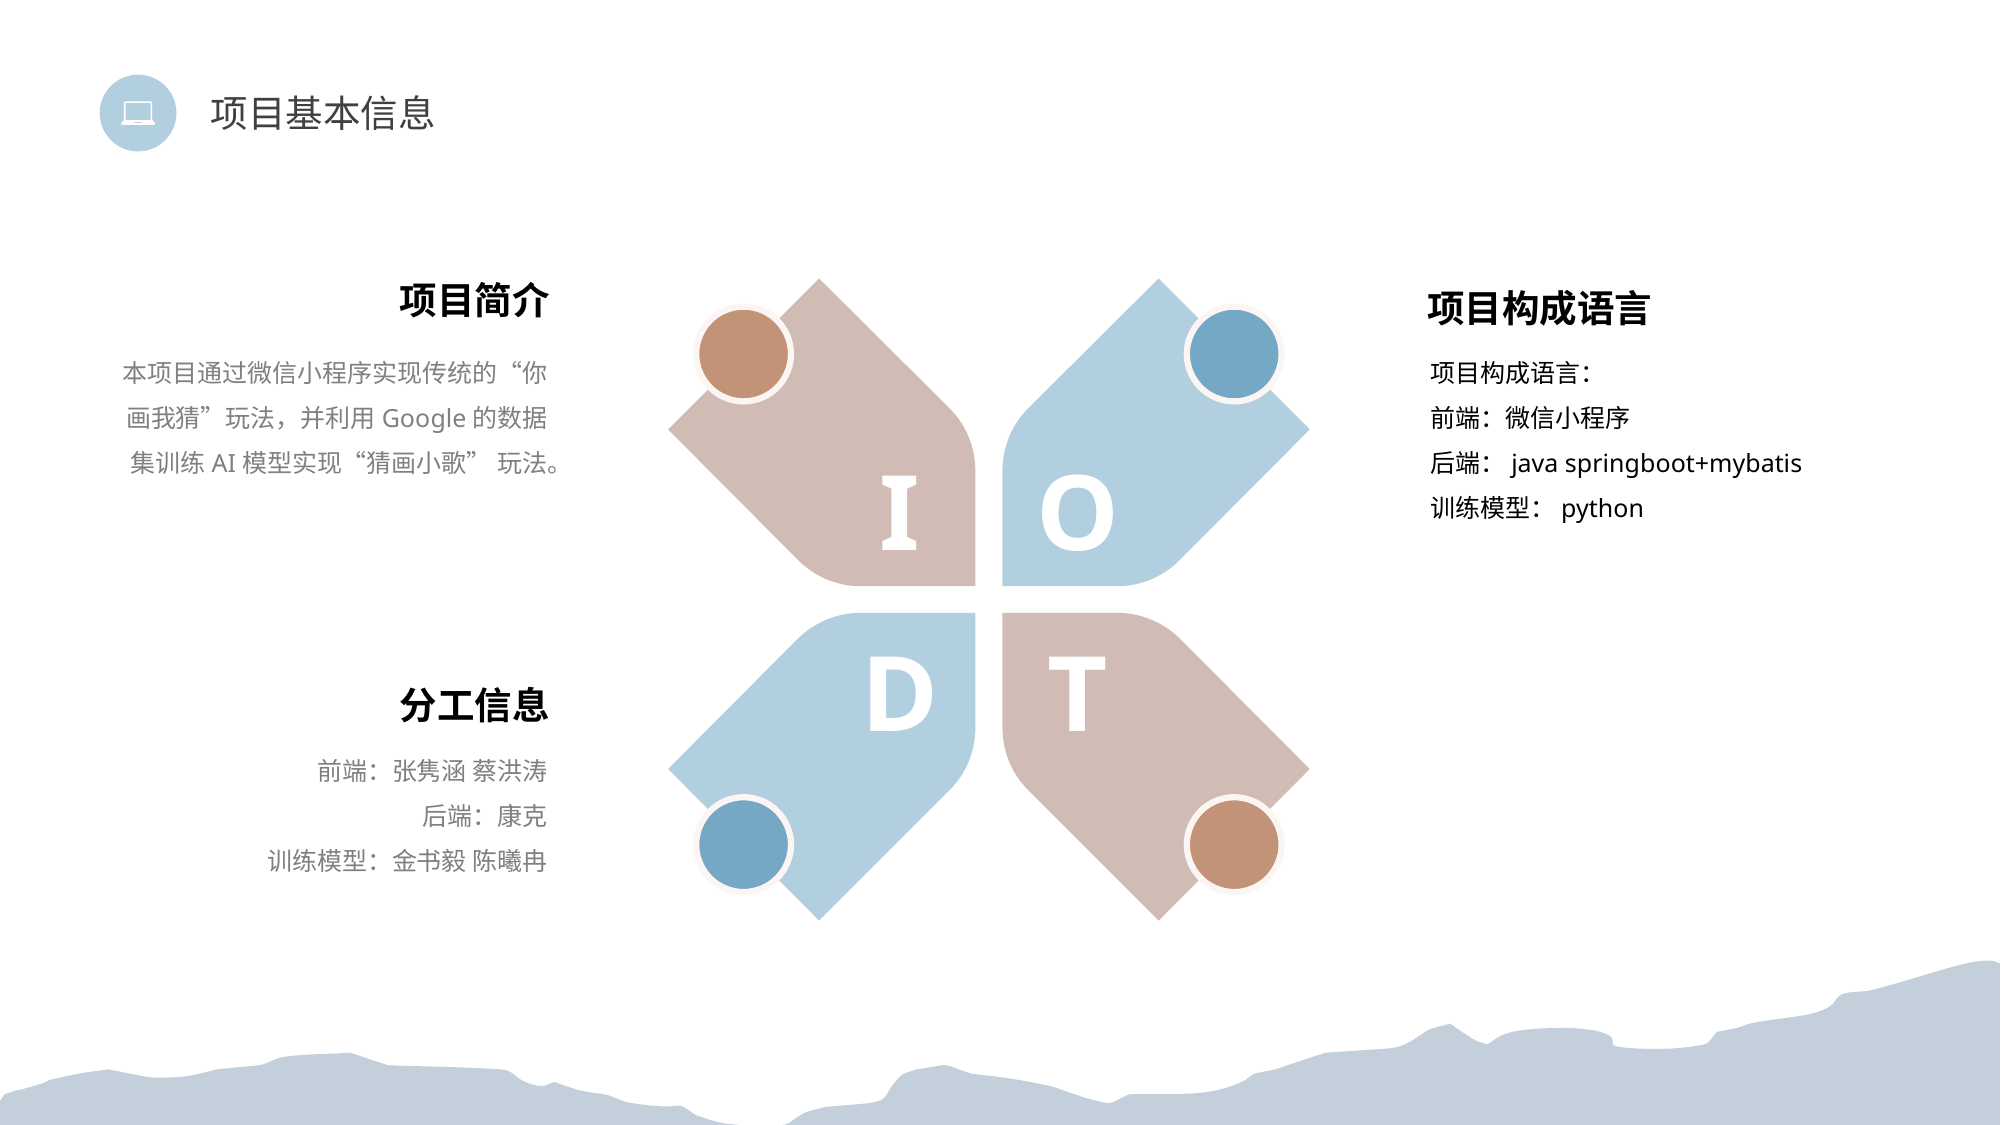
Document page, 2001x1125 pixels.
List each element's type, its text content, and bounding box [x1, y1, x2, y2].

text_box [782, 959, 2000, 1125]
text_box 项目简介 [234, 278, 565, 322]
text_box 分工信息 [234, 683, 565, 727]
text_box 前端：张隽涵 蔡洪涛 后端：康克 训练模型：金书毅 陈曦冉 [120, 740, 548, 876]
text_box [99, 74, 177, 152]
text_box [667, 278, 1310, 921]
text_box [0, 1051, 739, 1125]
text_box 本项目通过微信小程序实现传统的“你画我猜”玩法，并利用Google的数据集训练AI模型实现“猜画小歌” 玩法。 [120, 342, 548, 478]
text_box 项目基本信息 [195, 82, 580, 143]
text_box 项目构成语言 [1336, 289, 1668, 371]
text_box 项目构成语言： 前端：微信小程序 后端：java springboot+mybatis 训练模型：python [1430, 342, 1857, 523]
